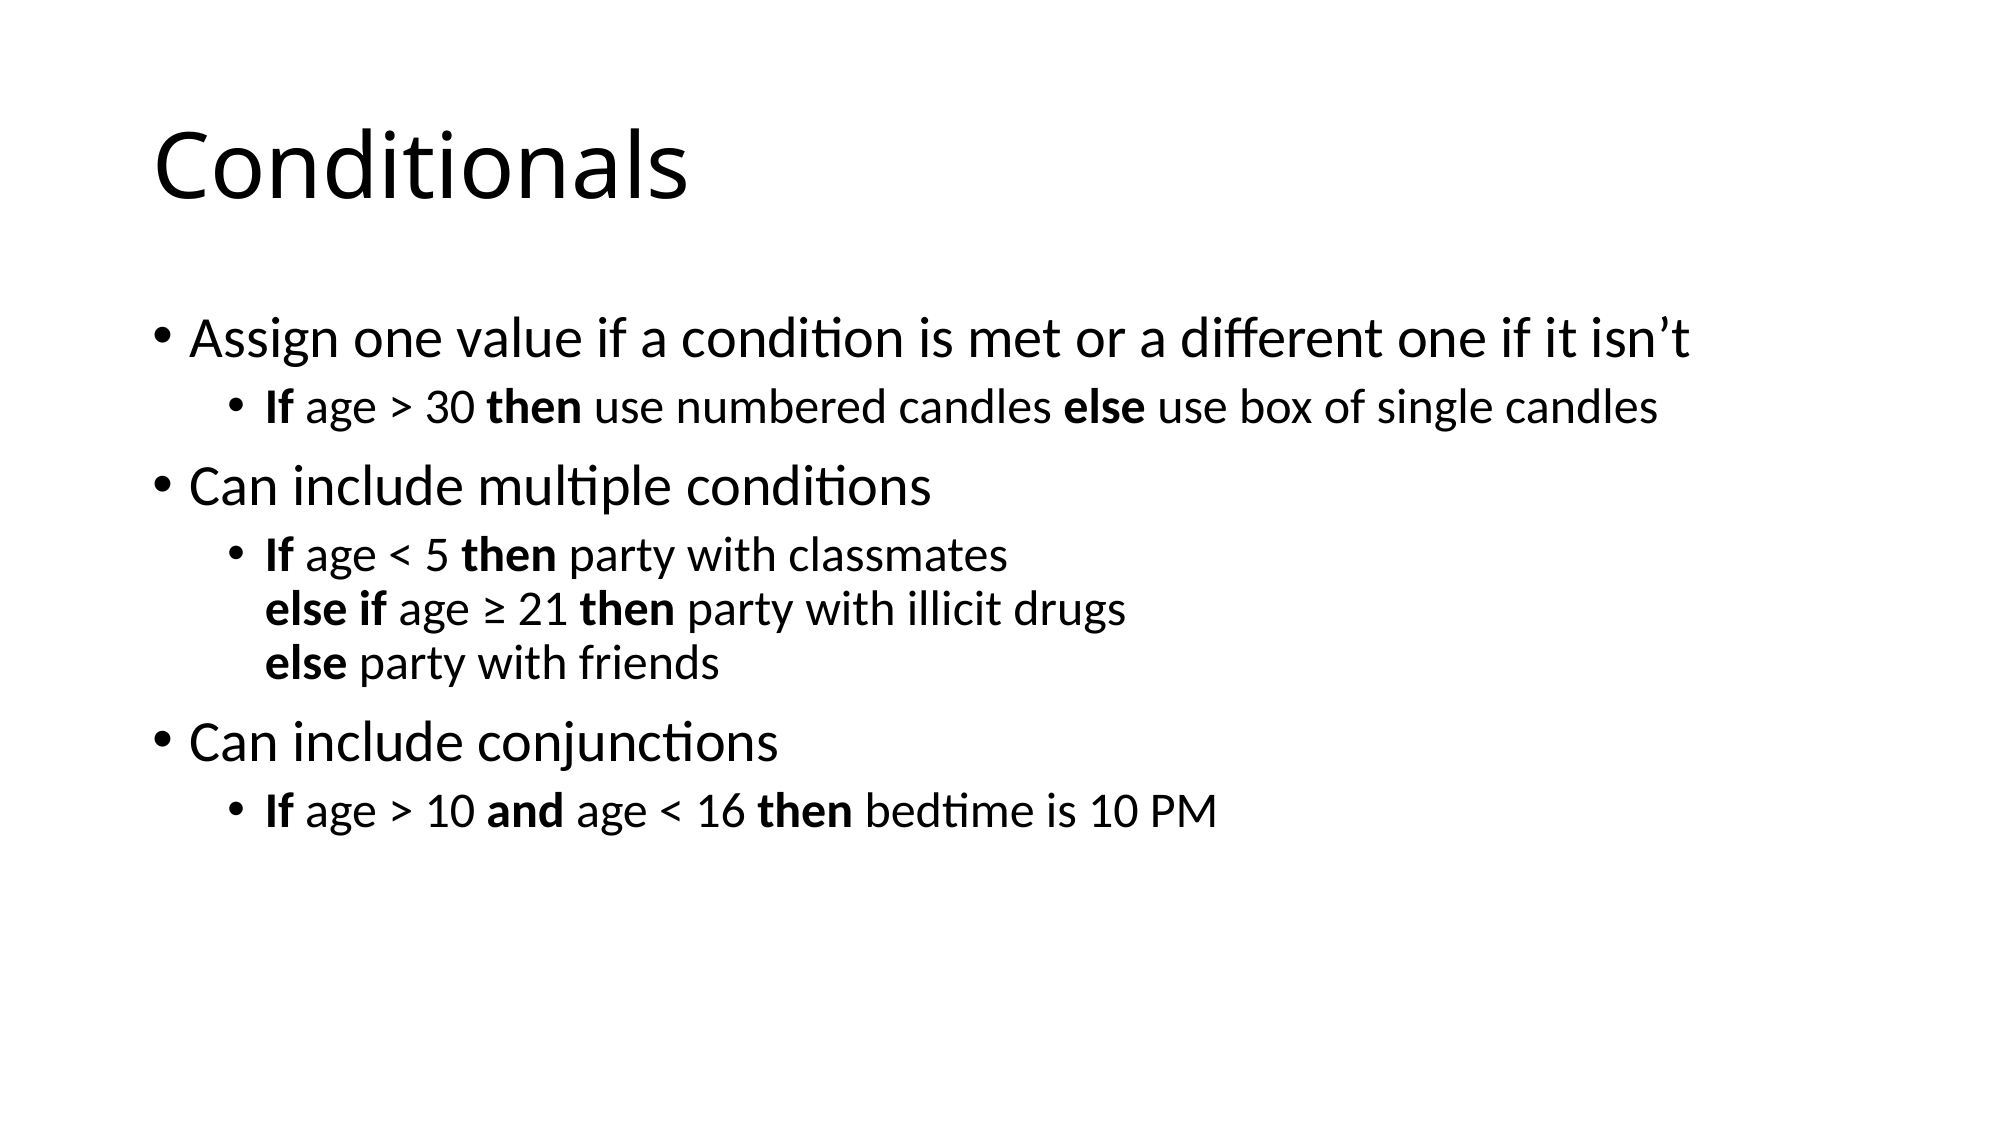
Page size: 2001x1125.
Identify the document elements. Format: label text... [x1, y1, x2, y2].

list Assign one value if a condition is met or a different one if it isn’t If age > 30 then use numbered candles else use box of single candles Can include multiple conditions If age < 5 then party with classmates else if age ≥ 21 then party with illicit drugs else party with friends Can include conjunctions If age > 10 and age < 16 then bedtime is 10 PM [137, 299, 1863, 1014]
title Conditionals [137, 59, 1863, 278]
